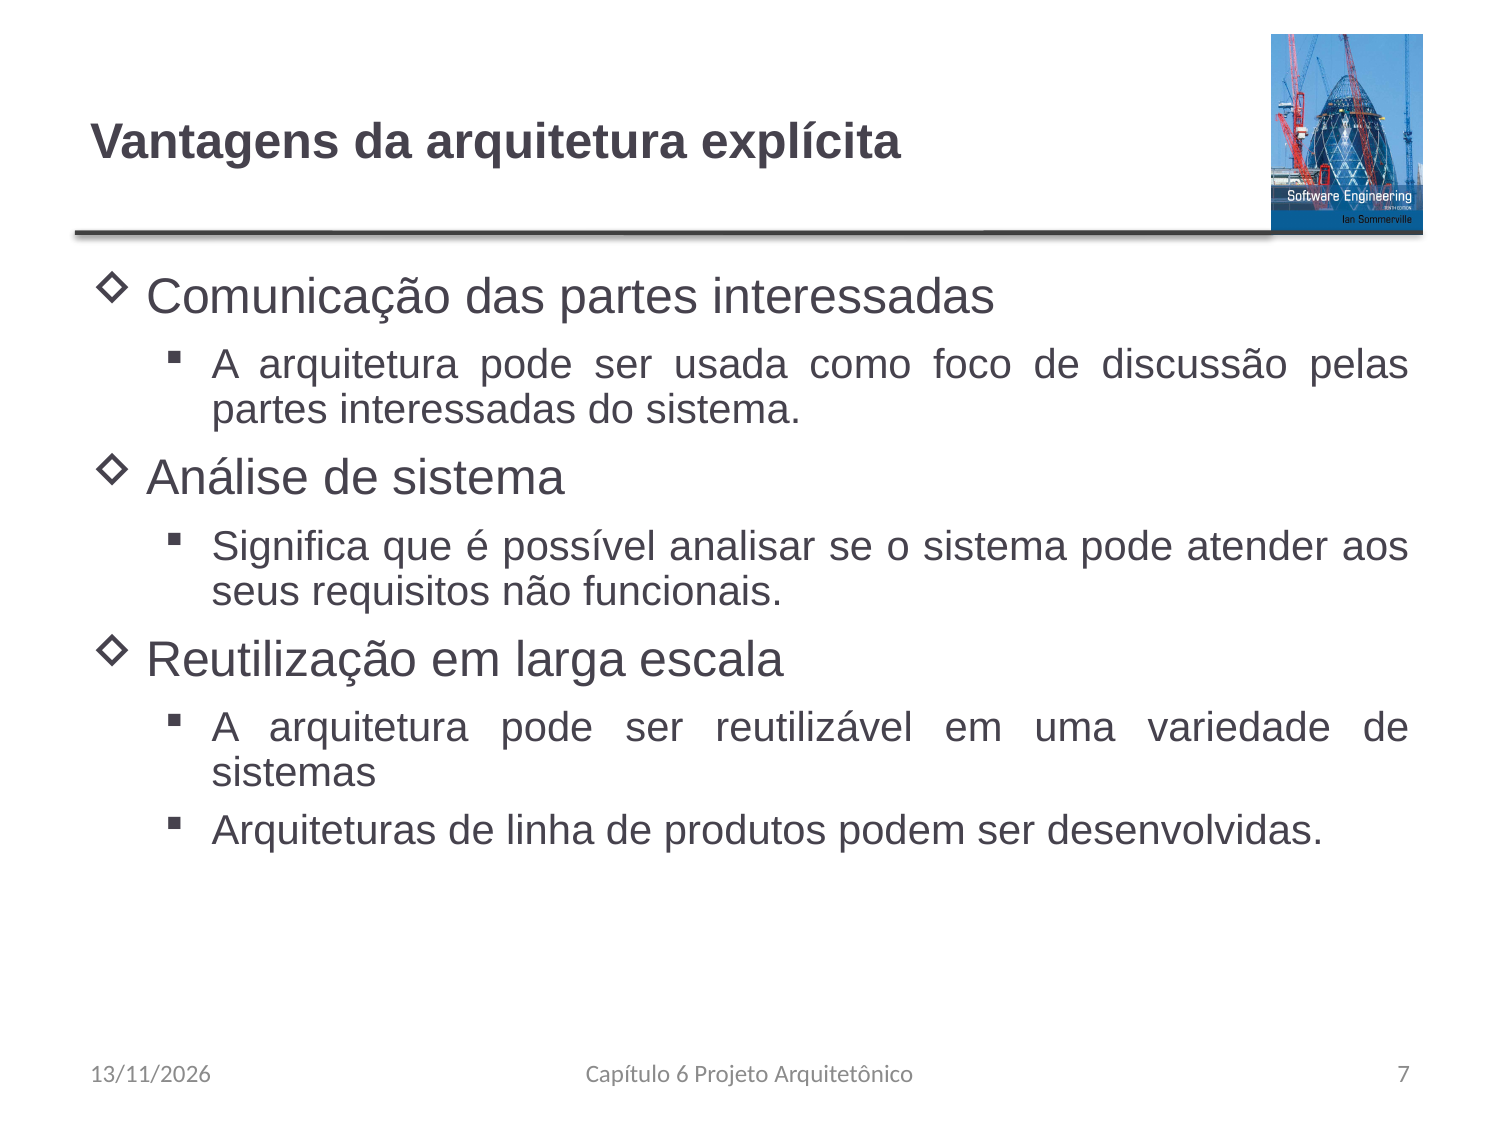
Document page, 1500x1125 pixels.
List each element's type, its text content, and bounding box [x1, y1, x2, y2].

picture [1271, 34, 1423, 230]
slide_number 7 [1074, 1042, 1425, 1103]
title Vantagens da arquitetura explícita [74, 44, 1272, 233]
footer Capítulo 6 Projeto Arquitetônico [512, 1042, 988, 1103]
list Comunicação das partes interessadas A arquitetura pode ser usada como foco de discussão pelas partes interessadas do sistema. Análise de sistema Significa que é possível analisar se o sistema pode atender aos seus requisitos não funcionais. Reutilização em larga escala A arquitetura pode ser reutilizável em uma variedade de sistemas Arquiteturas de linha de produtos podem ser desenvolvidas. [75, 262, 1425, 1005]
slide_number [75, 1042, 425, 1103]
